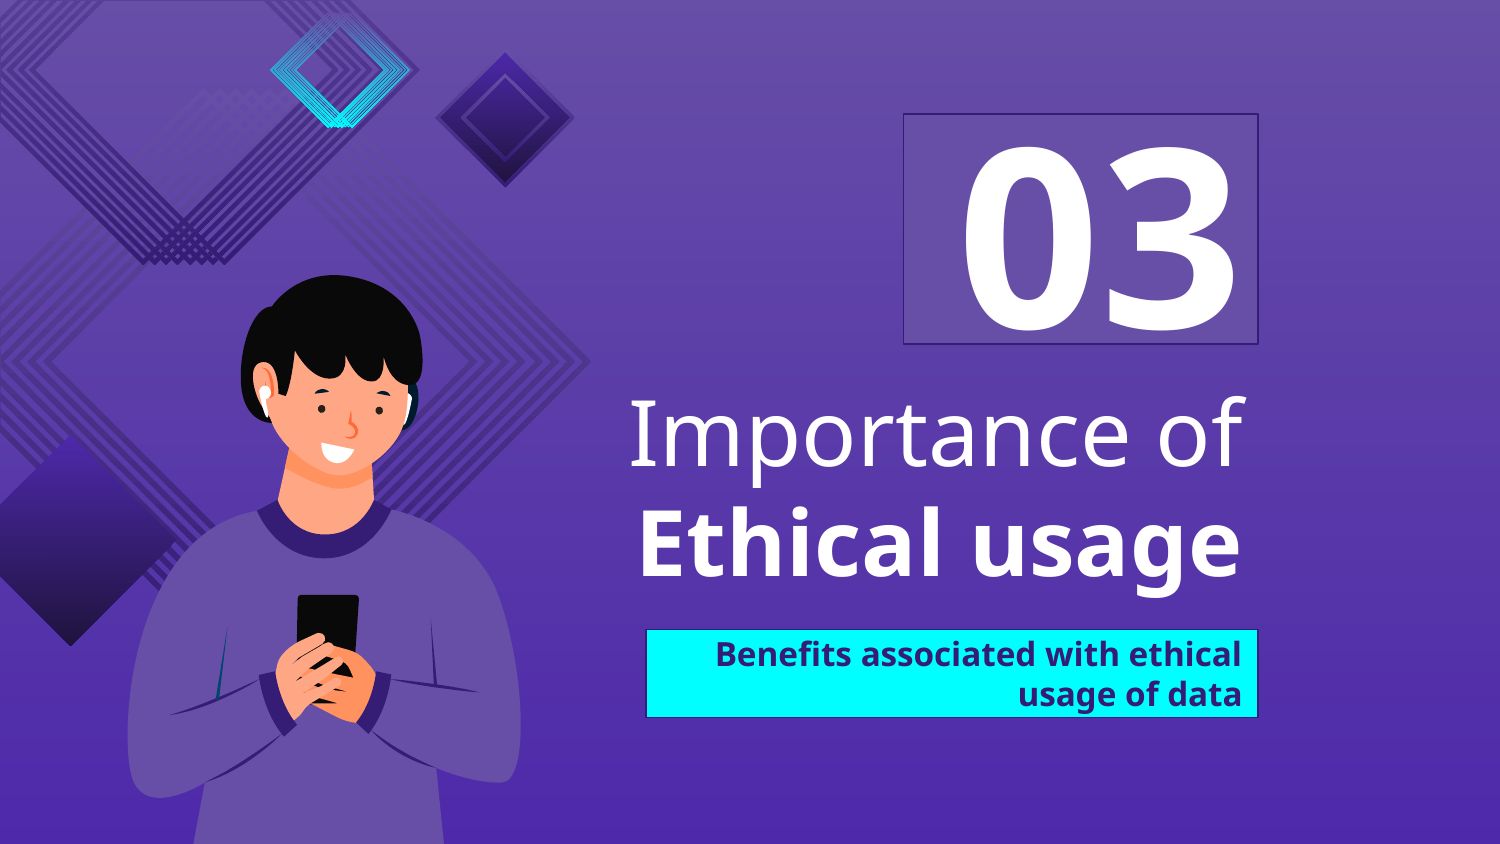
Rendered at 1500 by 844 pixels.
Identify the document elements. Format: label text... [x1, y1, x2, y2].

title 03 [903, 113, 1259, 345]
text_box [116, 274, 532, 844]
title Importance of Ethical usage [537, 369, 1258, 600]
subtitle Benefits associated with ethical usage of data [645, 629, 1259, 718]
